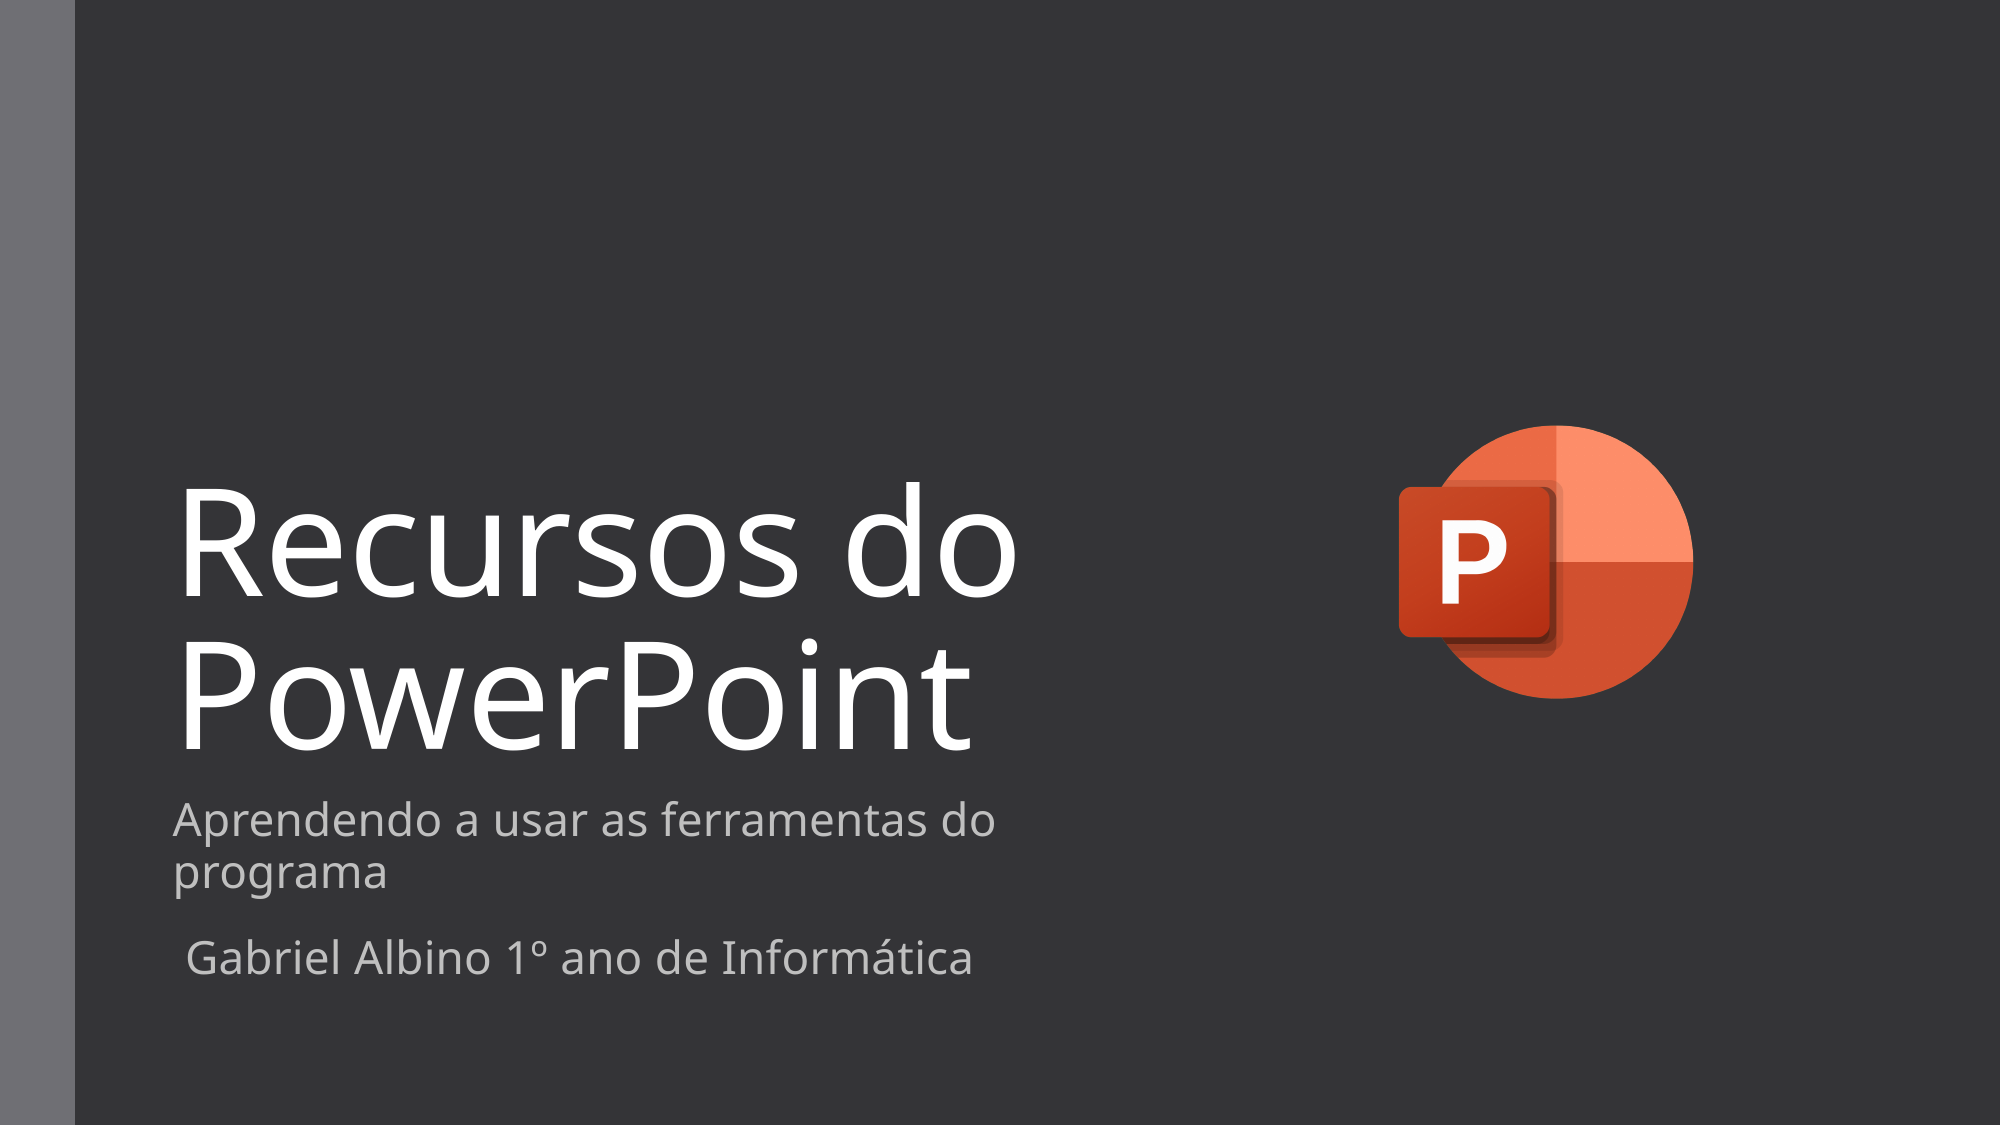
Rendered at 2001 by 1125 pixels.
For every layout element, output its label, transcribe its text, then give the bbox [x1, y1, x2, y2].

picture [1238, 357, 1854, 767]
subtitle Aprendendo a usar as ferramentas do programa Gabriel Albino 1º ano de Informática [157, 787, 1188, 1020]
title Recursos do PowerPoint [157, 124, 1187, 787]
